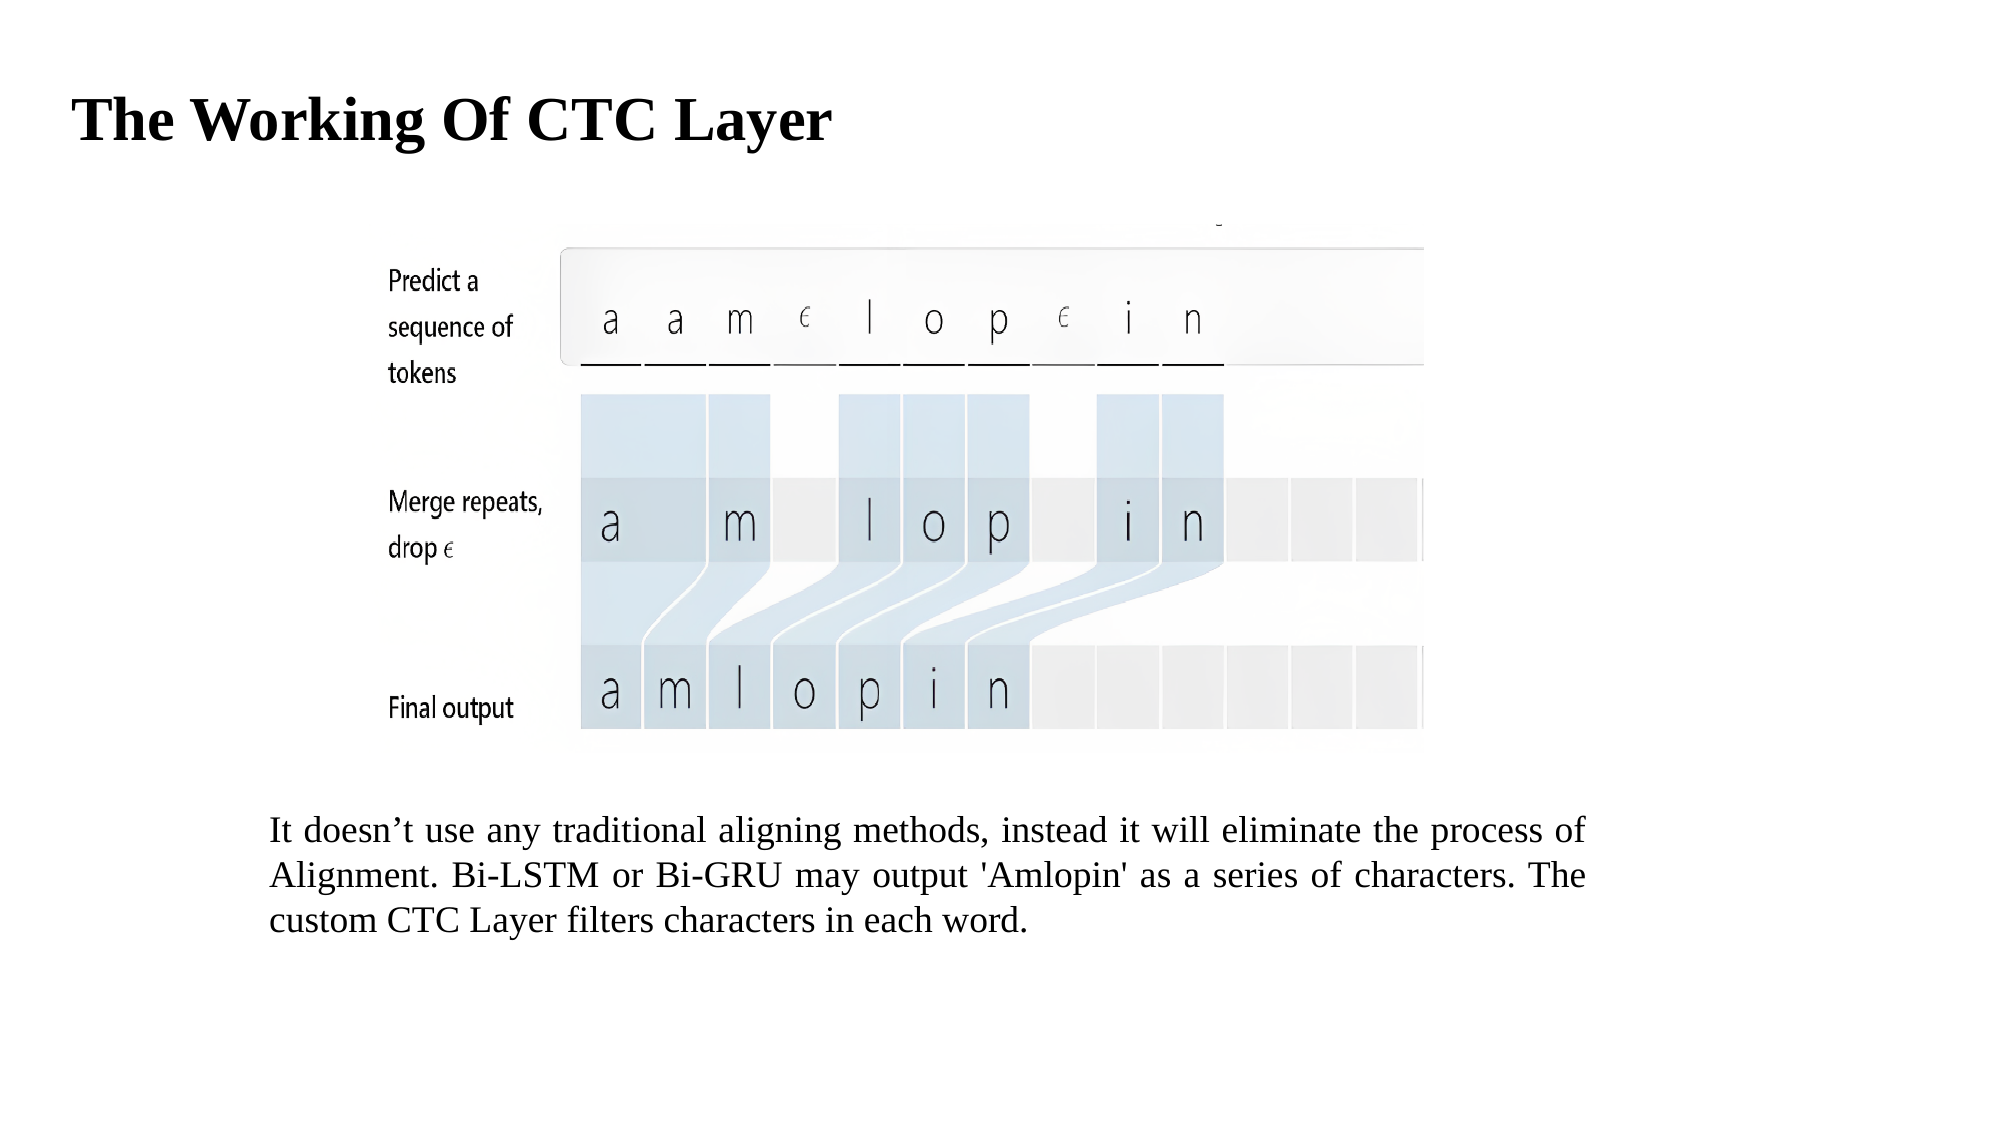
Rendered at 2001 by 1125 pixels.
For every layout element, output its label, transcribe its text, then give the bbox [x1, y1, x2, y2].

picture [369, 224, 1424, 754]
text_box The Working Of CTC Layer [56, 70, 1917, 160]
text_box It doesn’t use any traditional aligning methods, instead it will eliminate the process of Alignment. Bi-LSTM or Bi-GRU may output 'Amlopin' as a series of characters. The custom CTC Layer filters characters in each word. [254, 797, 1603, 948]
